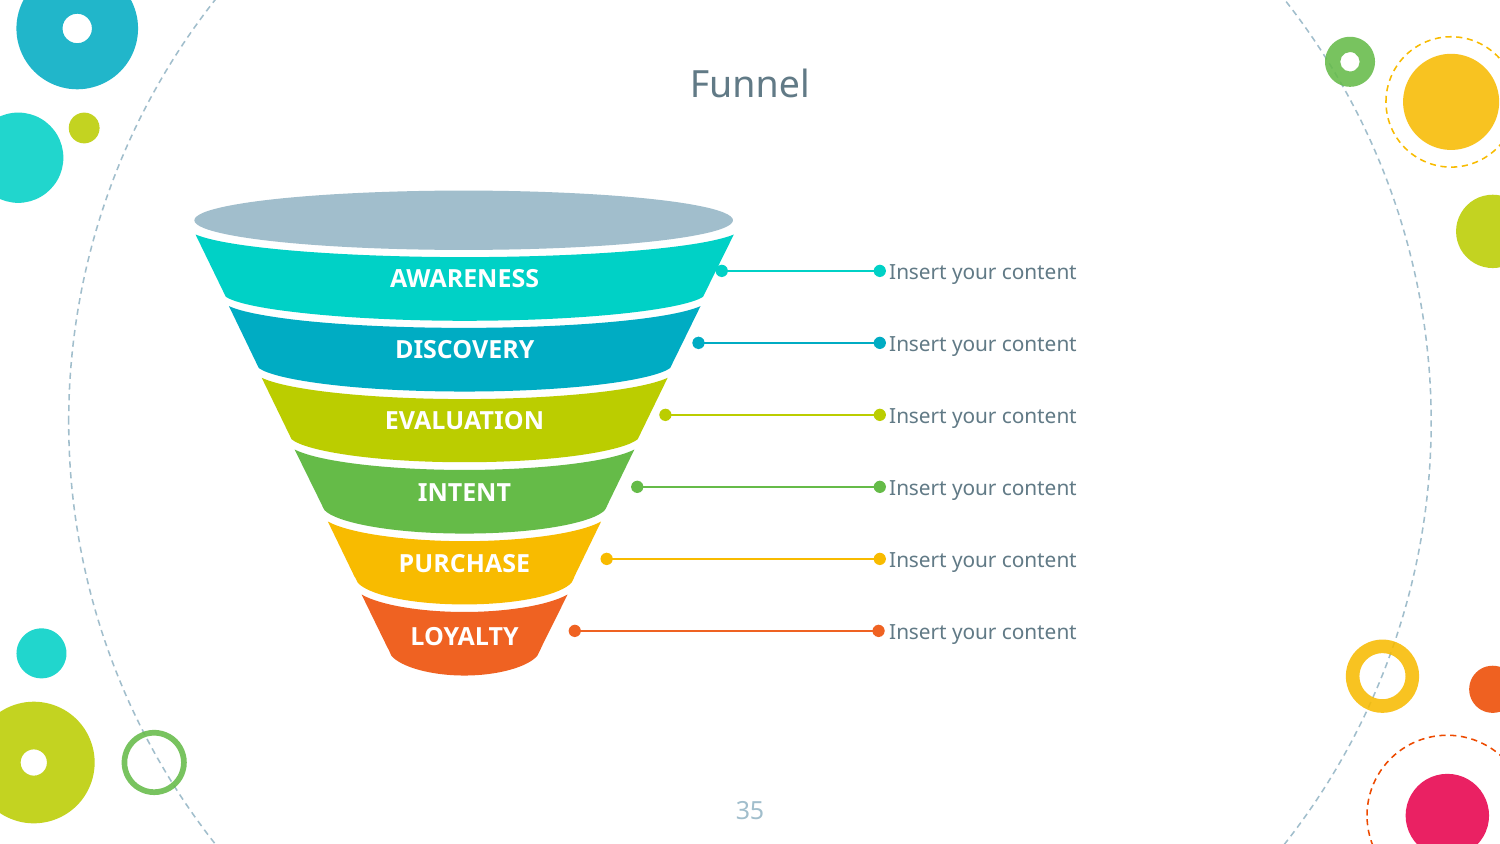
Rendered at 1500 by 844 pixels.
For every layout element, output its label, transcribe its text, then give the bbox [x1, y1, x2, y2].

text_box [194, 190, 735, 676]
text_box Insert your content [889, 533, 1306, 585]
title Funnel [317, 15, 1183, 121]
text_box Insert your content [889, 461, 1306, 513]
text_box Insert your content [889, 605, 1306, 657]
text_box Insert your content [889, 317, 1306, 369]
slide_number 35 [711, 779, 789, 844]
text_box Insert your content [889, 245, 1306, 297]
text_box Insert your content [889, 389, 1306, 441]
